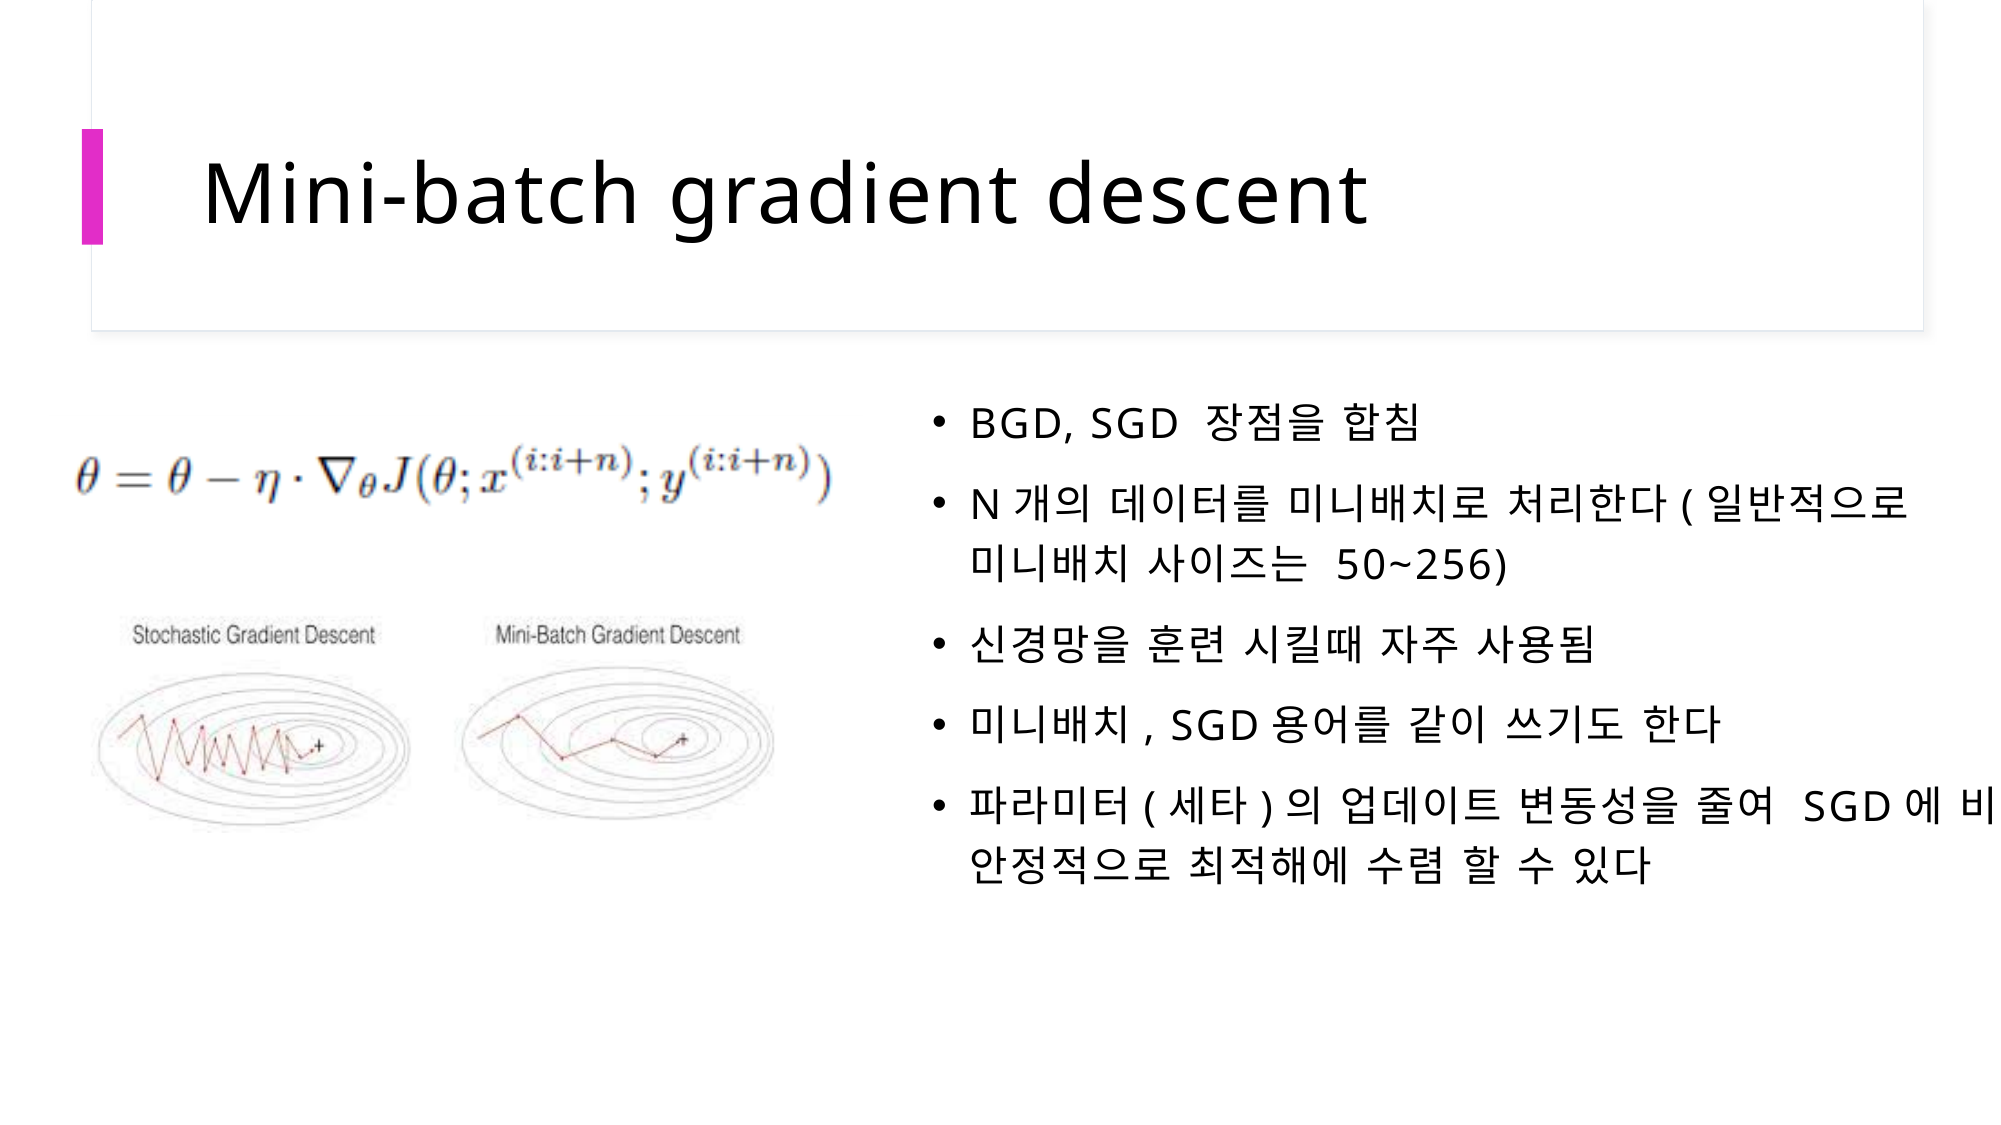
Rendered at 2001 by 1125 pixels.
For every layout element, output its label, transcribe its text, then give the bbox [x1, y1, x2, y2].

list BGD, SGD 장점을 합침 N개의 데이터를 미니배치로 처리한다(일반적으로 미니배치 사이즈는 50~256) 신경망을 훈련 시킬때 자주 사용됨 미니배치, SGD용어를 같이 쓰기도 한다 파라미터(세타)의 업데이트 변동성을 줄여 SGD에 비해 안정적으로 최적해에 수렴 할 수 있다 [914, 368, 2000, 685]
picture [77, 602, 798, 833]
title Mini-batch gradient descent [183, 90, 1851, 284]
picture [49, 414, 863, 526]
